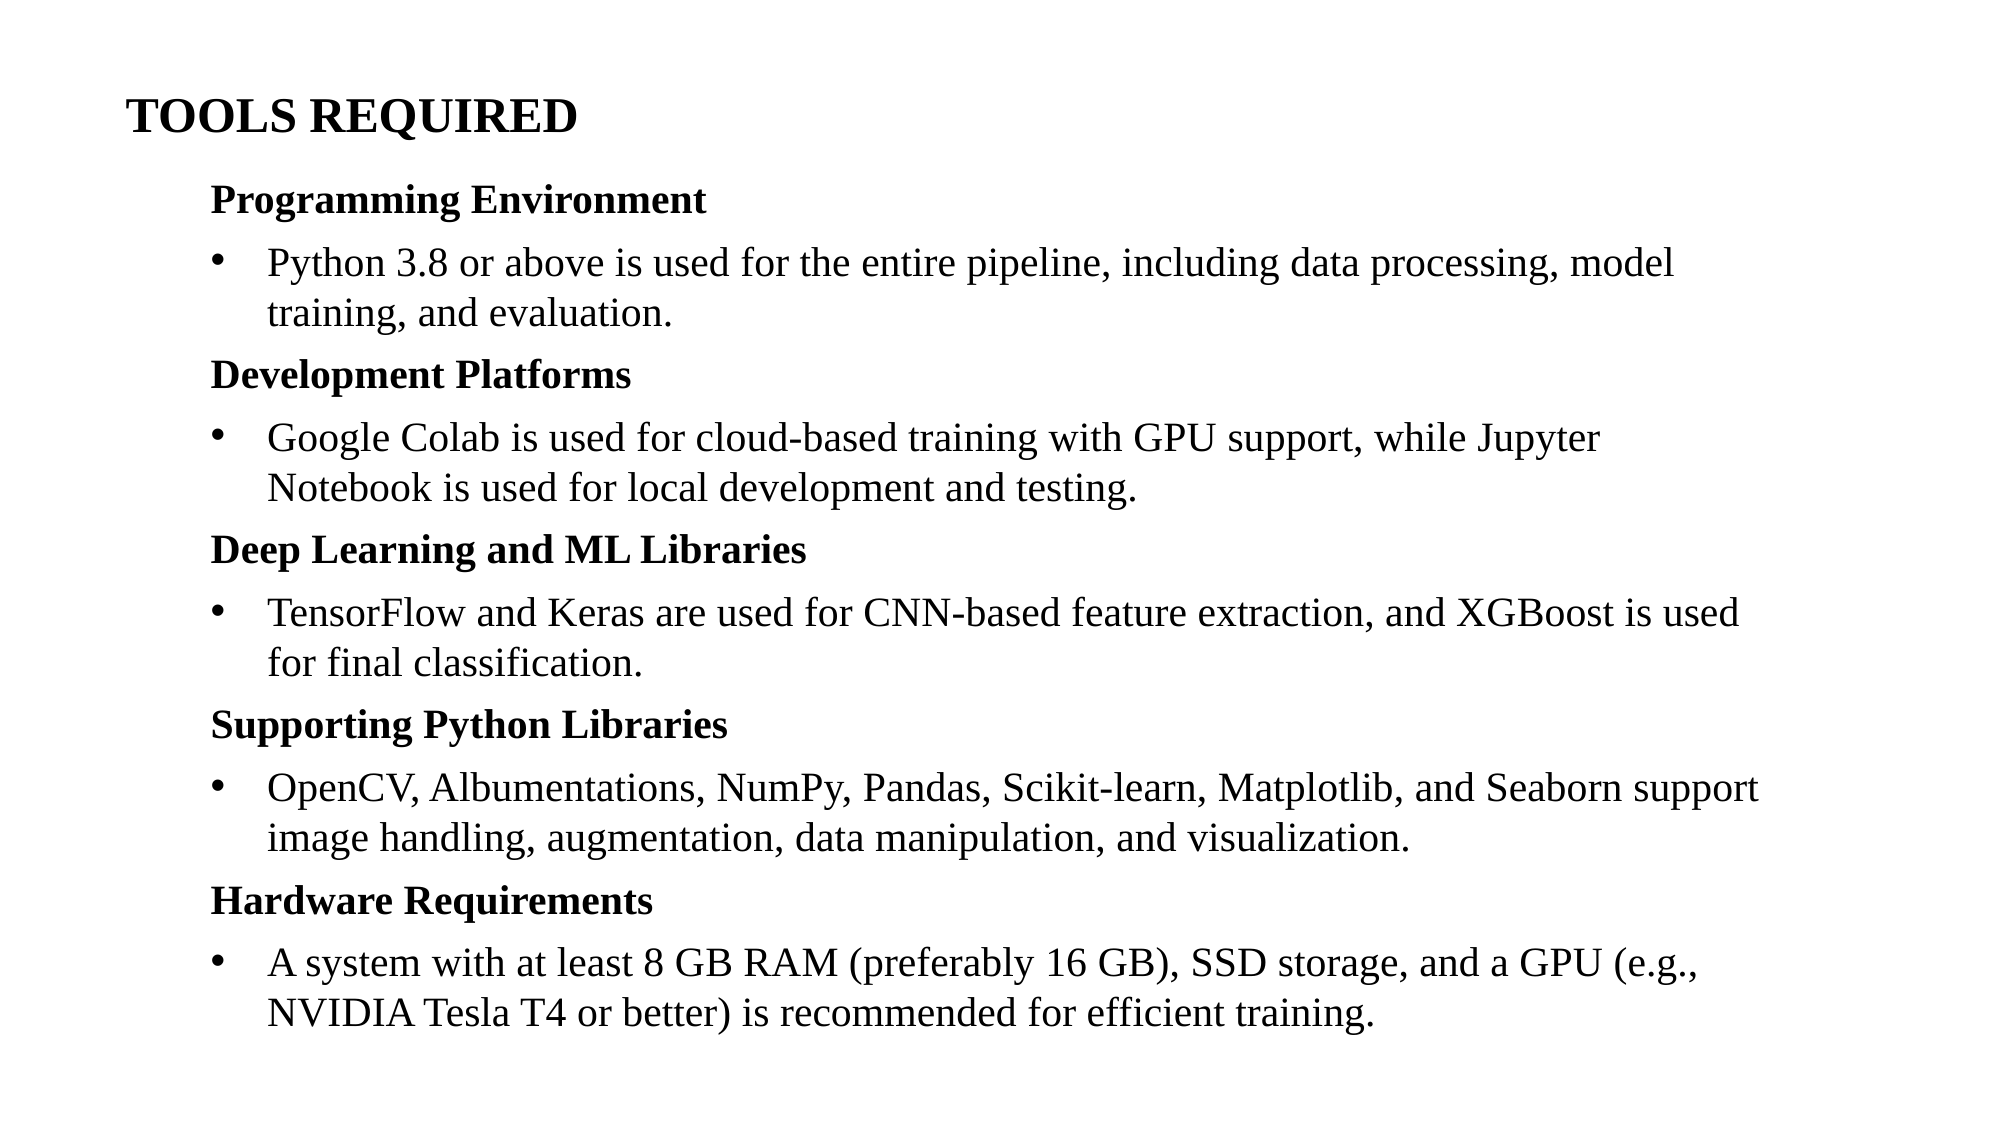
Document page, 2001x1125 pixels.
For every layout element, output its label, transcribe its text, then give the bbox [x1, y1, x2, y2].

text_box TOOLS REQUIRED [110, 74, 938, 150]
text_box Programming Environment Python 3.8 or above is used for the entire pipeline, including data processing, model training, and evaluation. Development Platforms Google Colab is used for cloud-based training with GPU support, while Jupyter Notebook is used for local development and testing. Deep Learning and ML Libraries TensorFlow and Keras are used for CNN-based feature extraction, and XGBoost is used for final classification. Supporting Python Libraries OpenCV, Albumentations, NumPy, Pandas, Scikit-learn, Matplotlib, and Seaborn support image handling, augmentation, data manipulation, and visualization. Hardware Requirements A system with at least 8 GB RAM (preferably 16 GB), SSD storage, and a GPU (e.g., NVIDIA Tesla T4 or better) is recommended for efficient training. [166, 164, 1789, 1043]
